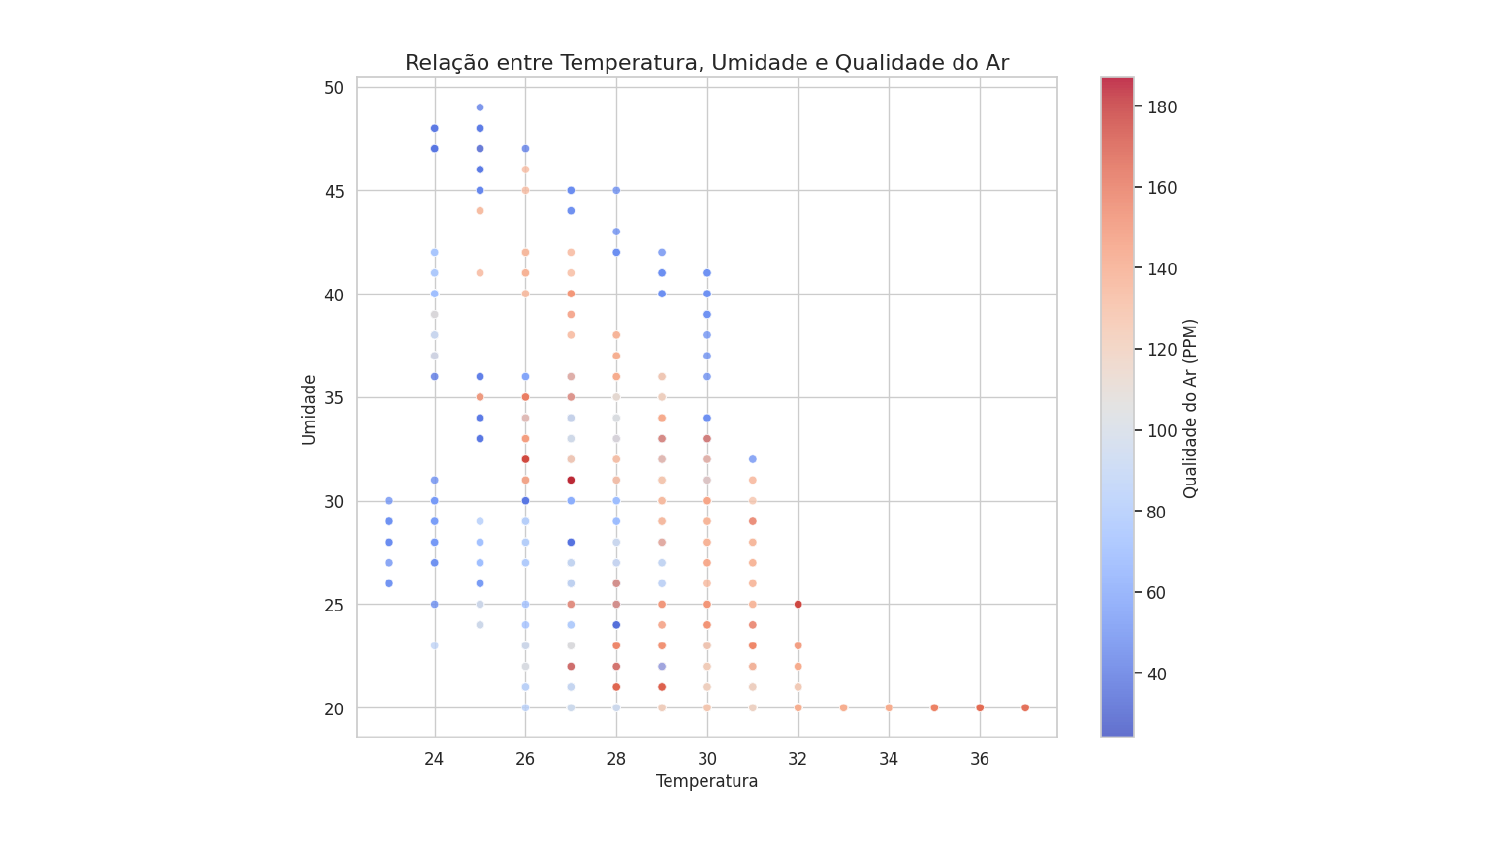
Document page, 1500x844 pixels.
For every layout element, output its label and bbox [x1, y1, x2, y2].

picture [291, 43, 1209, 800]
